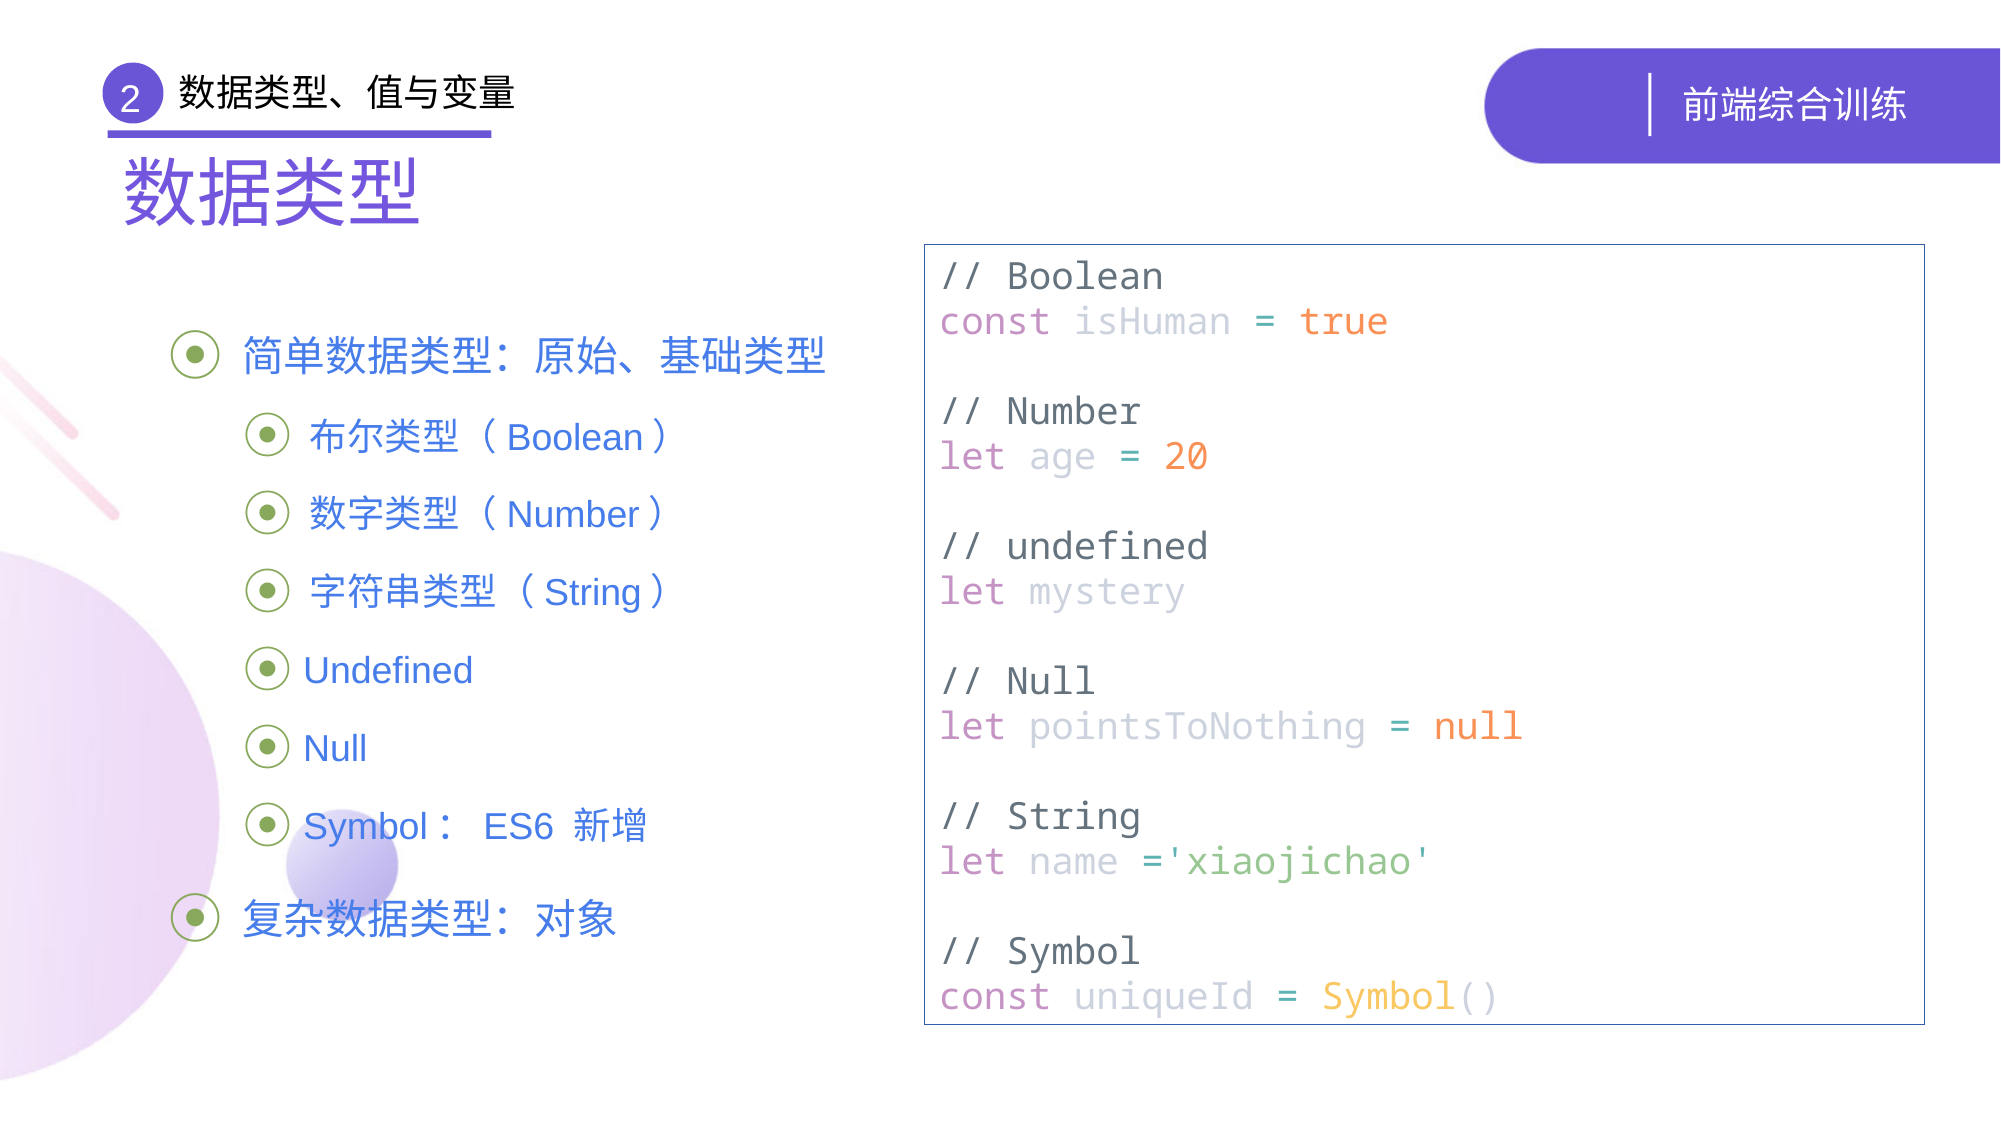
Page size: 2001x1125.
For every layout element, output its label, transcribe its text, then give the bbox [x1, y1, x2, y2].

title 前端综合训练 [1667, 70, 2000, 134]
list 数据类型、值与变量 [163, 66, 794, 127]
list 2 [104, 72, 181, 129]
picture [0, 0, 2001, 1125]
list 数据类型 [107, 148, 1164, 237]
list 简单数据类型：原始、基础类型 布尔类型（Boolean） 数字类型（Number） 字符串类型（String） Undefined Null Symbol：ES6 新增 复杂数据类型：对象 [153, 297, 924, 1011]
text_box // Boolean const isHuman = true // Number let age = 20 // undefined let mystery // Null let pointsToNothing = null // String let name ='xiaojichao' // Symbol const uniqueId = Symbol() [924, 244, 1925, 1025]
